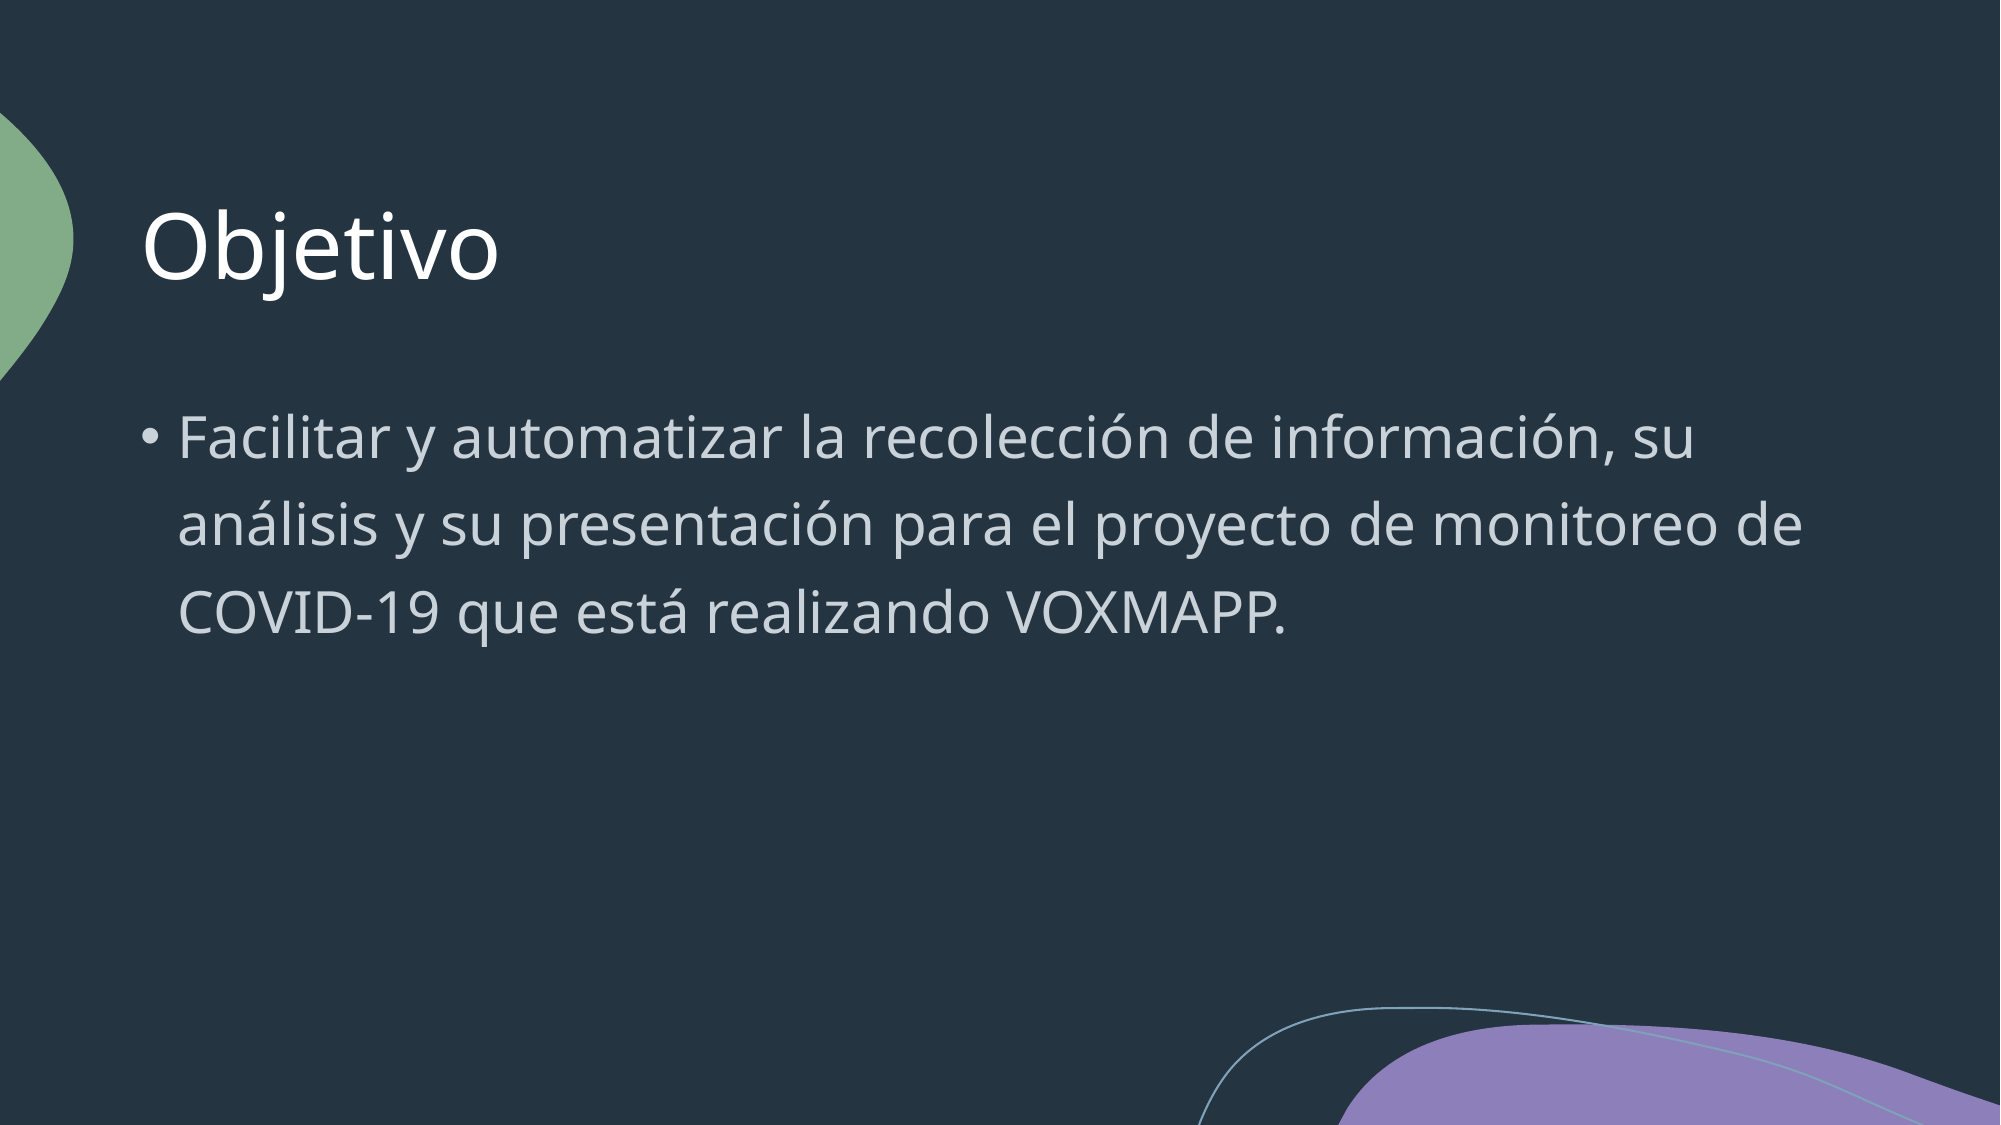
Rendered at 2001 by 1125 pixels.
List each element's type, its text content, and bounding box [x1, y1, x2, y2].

list Facilitar y automatizar la recolección de información, su análisis y su presentación para el proyecto de monitoreo de COVID-19 que está realizando VOXMAPP. [125, 375, 1875, 1002]
title Objetivo [125, 125, 1875, 375]
